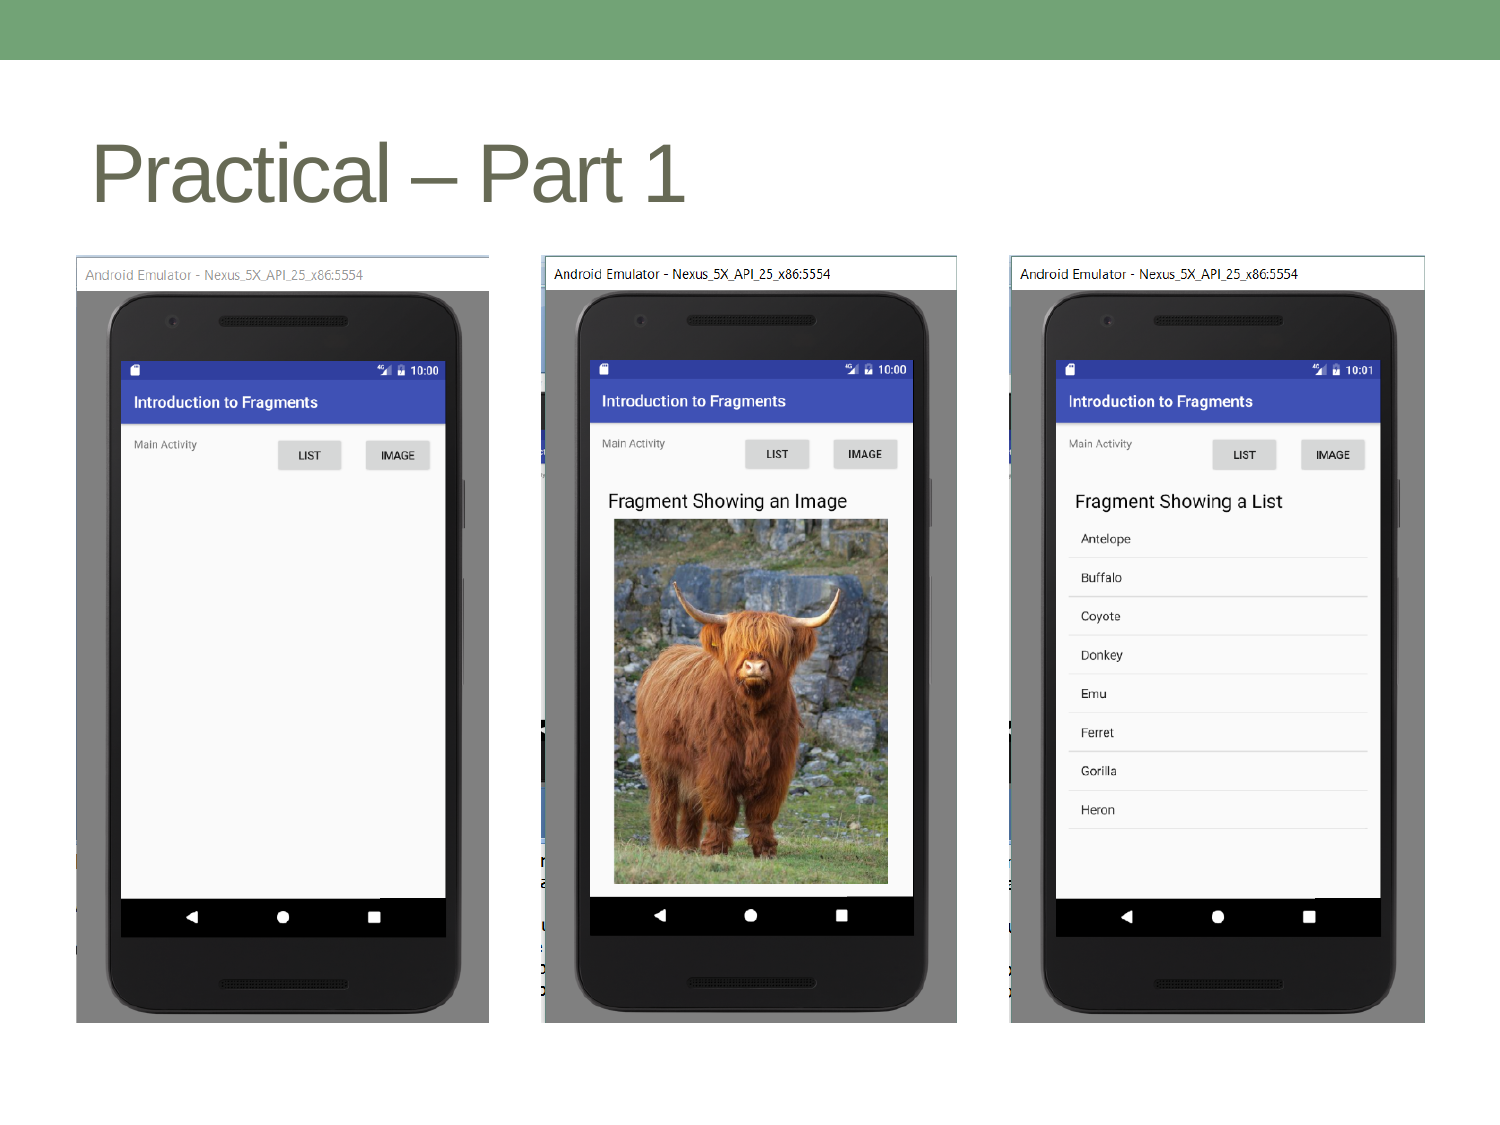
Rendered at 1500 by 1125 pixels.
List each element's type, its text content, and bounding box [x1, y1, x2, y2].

picture [1009, 255, 1425, 1024]
picture [76, 255, 489, 1024]
title Practical – Part 1 [75, 87, 1425, 250]
picture [541, 255, 958, 1024]
